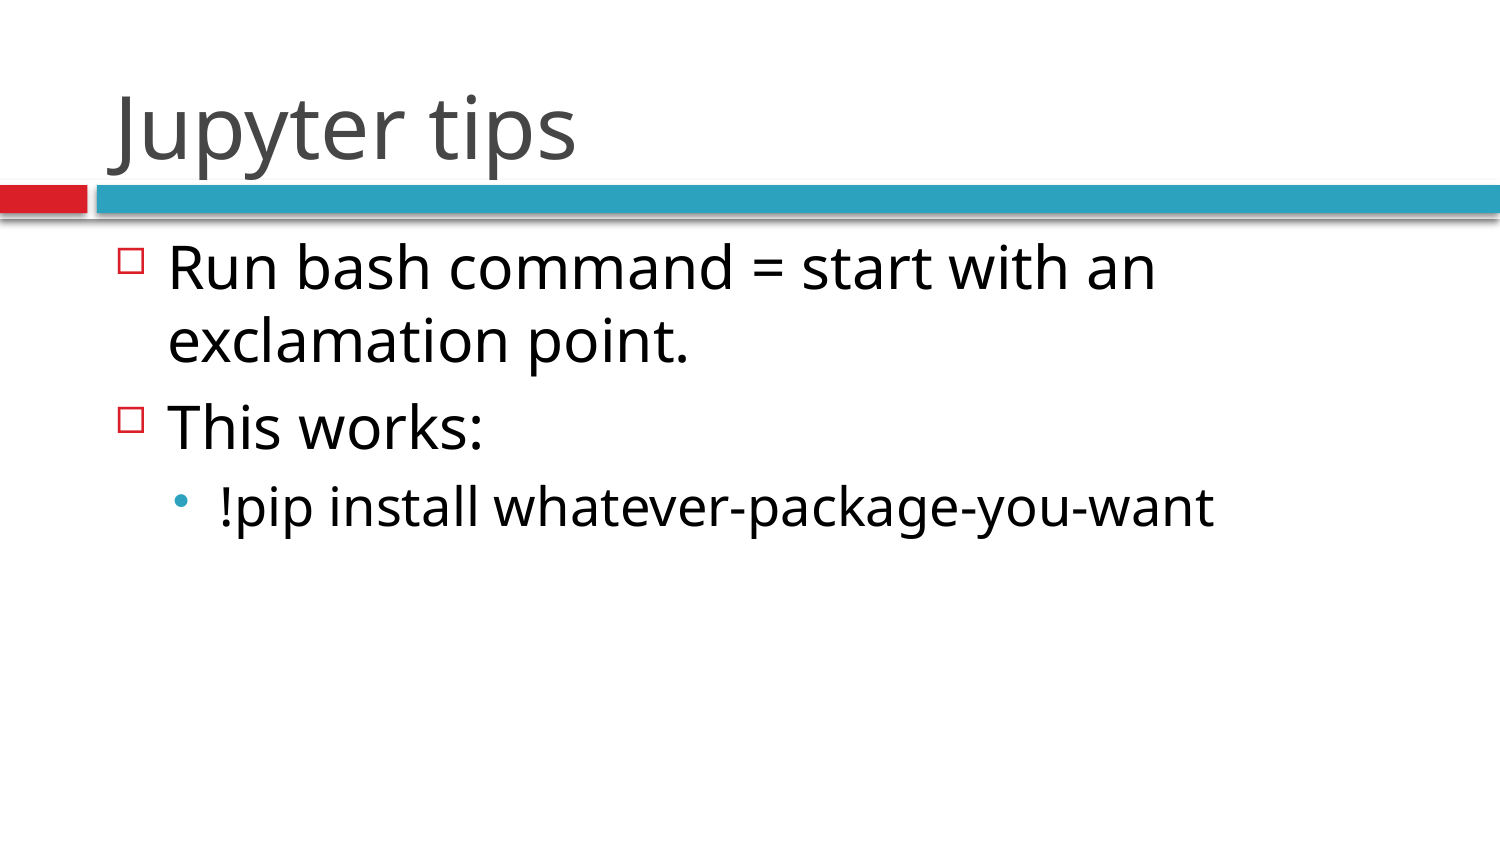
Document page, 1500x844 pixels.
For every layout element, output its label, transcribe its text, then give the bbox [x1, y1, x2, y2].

title Jupyter tips [99, 19, 1438, 185]
list Run bash command = start with an exclamation point. This works: !pip install whatever-package-you-want [99, 221, 1438, 760]
